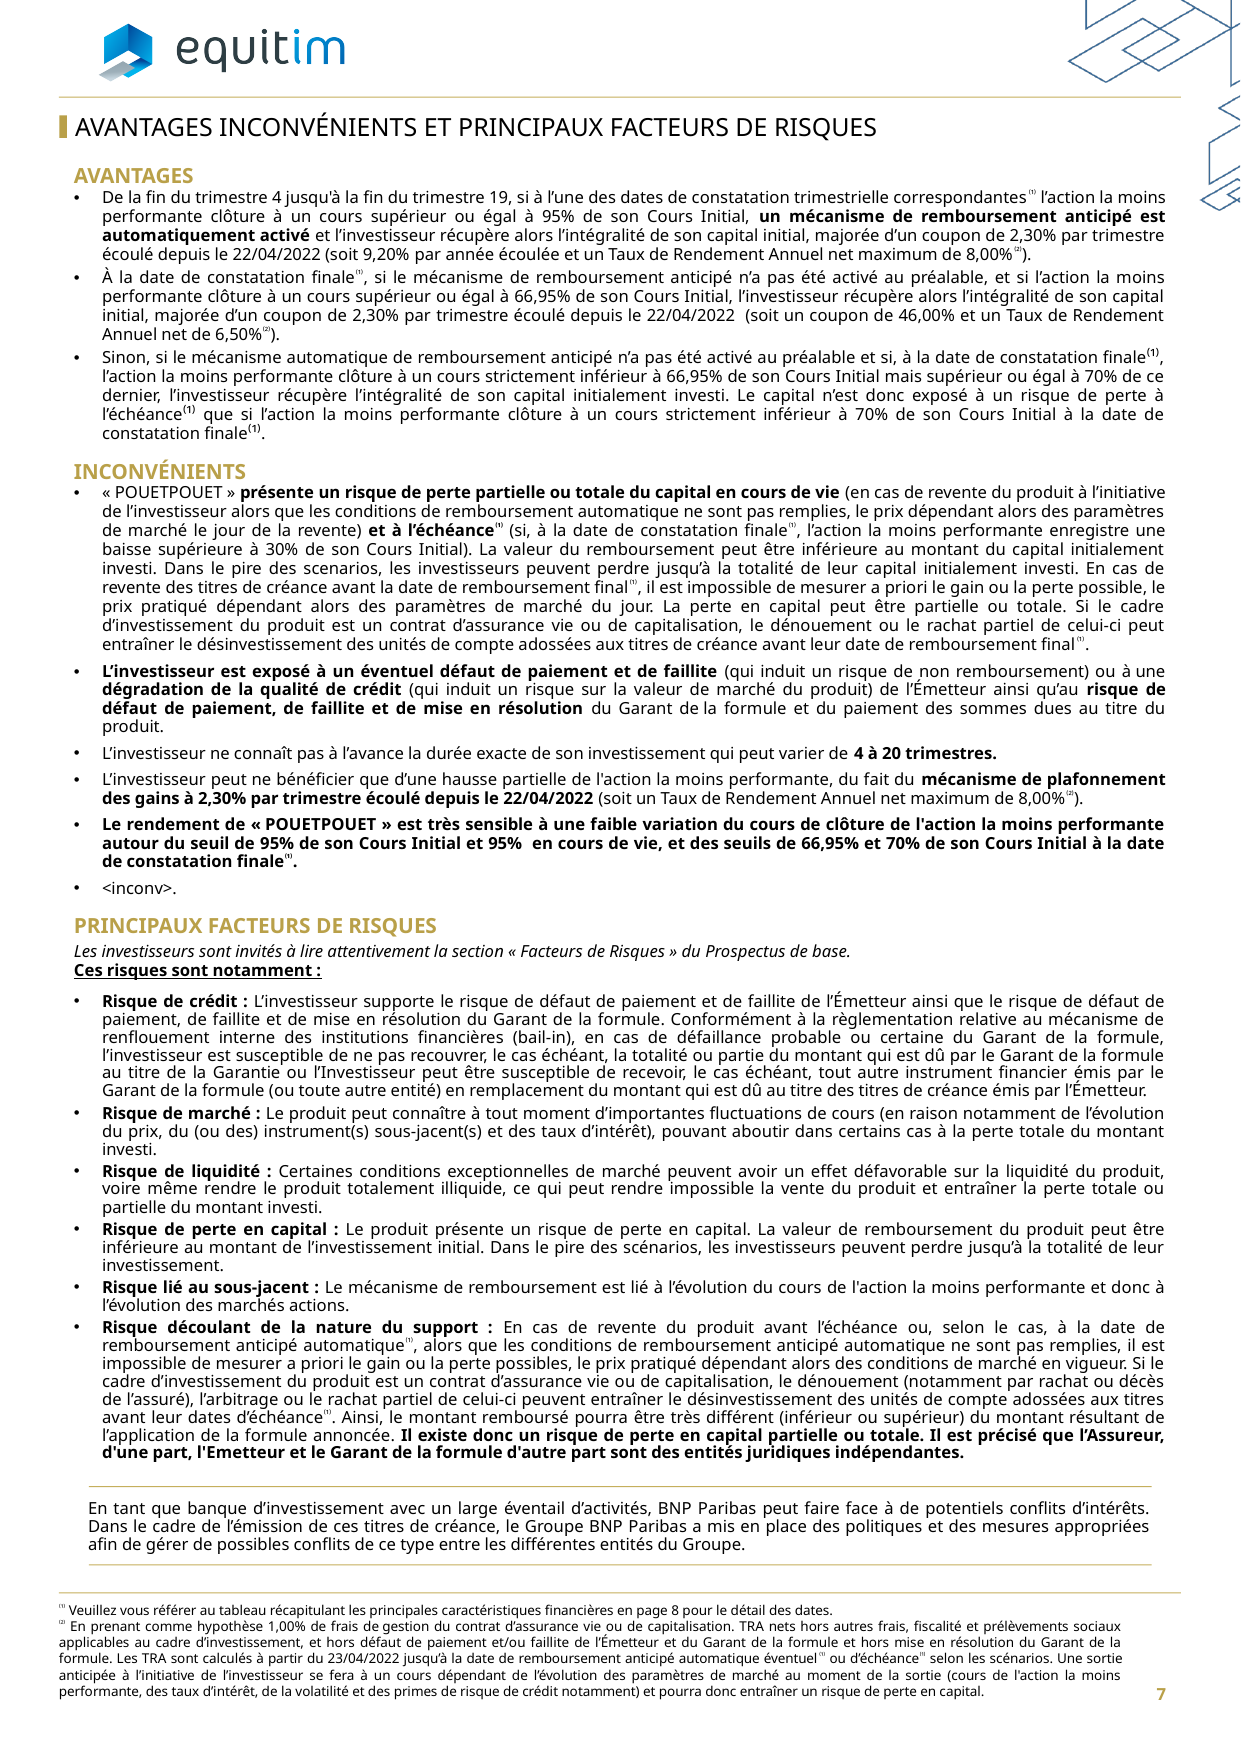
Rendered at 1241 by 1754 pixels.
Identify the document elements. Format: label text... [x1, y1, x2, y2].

text_box AVANTAGES De la fin du trimestre 4 jusqu'à la fin du trimestre 19, si à l’une des dates de constatation trimestrielle correspondantes⁽¹⁾ l’action la moins performante clôture à un cours supérieur ou égal à 95% de son Cours Initial, un mécanisme de remboursement anticipé est automatiquement activé et l’investisseur récupère alors l’intégralité de son capital initial, majorée d’un coupon de 2,30% par trimestre écoulé depuis le 22/04/2022 (soit 9,20% par année écoulée et un Taux de Rendement Annuel net maximum de 8,00%⁽²⁾). À la date de constatation finale⁽¹⁾, si le mécanisme de remboursement anticipé n’a pas été activé au préalable, et si l’action la moins performante clôture à un cours supérieur ou égal à 66,95% de son Cours Initial, l’investisseur récupère alors l’intégralité de son capital initial, majorée d’un coupon de 2,30% par trimestre écoulé depuis le 22/04/2022 (soit un coupon de 46,00% et un Taux de Rendement Annuel net de 6,50%⁽²⁾). Sinon, si le mécanisme automatique de remboursement anticipé n’a pas été activé au préalable et si, à la date de constatation finale⁽¹⁾, l’action la moins performante clôture à un cours strictement inférieur à 66,95% de son Cours Initial mais supérieur ou égal à 70% de ce dernier, l’investisseur récupère l’intégralité de son capital initialement investi. Le capital n’est donc exposé à un risque de perte à l’échéance⁽¹⁾ que si l’action la moins performante clôture à un cours strictement inférieur à 70% de son Cours Initial à la date de constatation finale⁽¹⁾. INCONVÉNIENTS « POUETPOUET » présente un risque de perte partielle ou totale du capital en cours de vie (en cas de revente du produit à l’initiative de l’investisseur alors que les conditions de remboursement automatique ne sont pas remplies, le prix dépendant alors des paramètres de marché le jour de la revente) et à l’échéance⁽¹⁾ (si, à la date de constatation finale⁽¹⁾, l’action la moins performante enregistre une baisse supérieure à 30% de son Cours Initial). La valeur du remboursement peut être inférieure au montant du capital initialement investi. Dans le pire des scenarios, les investisseurs peuvent perdre jusqu’à la totalité de leur capital initialement investi. En cas de revente des titres de créance avant la date de remboursement final⁽¹⁾, il est impossible de mesurer a priori le gain ou la perte possible, le prix pratiqué dépendant alors des paramètres de marché du jour. La perte en capital peut être partielle ou totale. Si le cadre d’investissement du produit est un contrat d’assurance vie ou de capitalisation, le dénouement ou le rachat partiel de celui-ci peut entraîner le désinvestissement des unités de compte adossées aux titres de créance avant leur date de remboursement final⁽¹⁾. L’investisseur est exposé à un éventuel défaut de paiement et de faillite (qui induit un risque de non remboursement) ou à une dégradation de la qualité de crédit (qui induit un risque sur la valeur de marché du produit) de l’Émetteur ainsi qu’au risque de défaut de paiement, de faillite et de mise en résolution du Garant de la formule et du paiement des sommes dues au titre du produit. L’investisseur ne connaît pas à l’avance la durée exacte de son investissement qui peut varier de 4 à 20 trimestres. L’investisseur peut ne bénéficier que d’une hausse partielle de l'action la moins performante, du fait du mécanisme de plafonnement des gains à 2,30% par trimestre écoulé depuis le 22/04/2022 (soit un Taux de Rendement Annuel net maximum de 8,00%⁽²⁾). Le rendement de « POUETPOUET » est très sensible à une faible variation du cours de clôture de l'action la moins performante autour du seuil de 95% de son Cours Initial et 95% en cours de vie, et des seuils de 66,95% et 70% de son Cours Initial à la date de constatation finale⁽¹⁾. <inconv>. PRINCIPAUX FACTEURS DE RISQUES Les investisseurs sont invités à lire attentivement la section « Facteurs de Risques » du Prospectus de base. Ces risques sont notamment : Risque de crédit : L’investisseur supporte le risque de défaut de paiement et de faillite de l’Émetteur ainsi que le risque de défaut de paiement, de faillite et de mise en résolution du Garant de la formule. Conformément à la règlementation relative au mécanisme de renflouement interne des institutions financières (bail-in), en cas de défaillance probable ou certaine du Garant de la formule, l’investisseur est susceptible de ne pas recouvrer, le cas échéant, la totalité ou partie du montant qui est dû par le Garant de la formule au titre de la Garantie ou l’Investisseur peut être susceptible de recevoir, le cas échéant, tout autre instrument financier émis par le Garant de la formule (ou toute autre entité) en remplacement du montant qui est dû au titre des titres de créance émis par l’Émetteur. Risque de marché : Le produit peut connaître à tout moment d’importantes fluctuations de cours (en raison notamment de l’évolution du prix, du (ou des) instrument(s) sous-jacent(s) et des taux d’intérêt), pouvant aboutir dans certains cas à la perte totale du montant investi. Risque de liquidité : Certaines conditions exceptionnelles de marché peuvent avoir un effet défavorable sur la liquidité du produit, voire même rendre le produit totalement illiquide, ce qui peut rendre impossible la vente du produit et entraîner la perte totale ou partielle du montant investi. Risque de perte en capital : Le produit présente un risque de perte en capital. La valeur de remboursement du produit peut être inférieure au montant de l’investissement initial. Dans le pire des scénarios, les investisseurs peuvent perdre jusqu’à la totalité de leur investissement. Risque lié au sous-jacent : Le mécanisme de remboursement est lié à l’évolution du cours de l'action la moins performante et donc à l’évolution des marchés actions. Risque découlant de la nature du support : En cas de revente du produit avant l’échéance ou, selon le cas, à la date de remboursement anticipé automatique⁽¹⁾, alors que les conditions de remboursement anticipé automatique ne sont pas remplies, il est impossible de mesurer a priori le gain ou la perte possibles, le prix pratiqué dépendant alors des conditions de marché en vigueur. Si le cadre d’investissement du produit est un contrat d’assurance vie ou de capitalisation, le dénouement (notamment par rachat ou décès de l’assuré), l’arbitrage ou le rachat partiel de celui-ci peuvent entraîner le désinvestissement des unités de compte adossées aux titres avant leur dates d’échéance⁽¹⁾. Ainsi, le montant remboursé pourra être très différent (inférieur ou supérieur) du montant résultant de l’application de la formule annoncée. Il existe donc un risque de perte en capital partielle ou totale. Il est précisé que l’Assureur, d'une part, l'Emetteur et le Garant de la formule d'autre part sont des entités juridiques indépendantes. [59, 157, 1181, 1470]
text_box [59, 115, 67, 138]
picture [77, 3, 367, 97]
text_box En tant que banque d’investissement avec un large éventail d’activités, BNP Paribas peut faire face à de potentiels conflits d’intérêts. Dans le cadre de l’émission de ces titres de créance, le Groupe BNP Paribas a mis en place des politiques et des mesures appropriées afin de gérer de possibles conflits de ce type entre les différentes entités du Groupe. [88, 1500, 1152, 1554]
picture [1067, 0, 1241, 211]
text_box AVANTAGES INCONVÉNIENTS ET principaux FACTEURS DE RISQUES [75, 109, 1192, 148]
text_box ⁽¹⁾ Veuillez vous référer au tableau récapitulant les principales caractéristiques financières en page 8 pour le détail des dates. ⁽²⁾ En prenant comme hypothèse 1,00% de frais de gestion du contrat d’assurance vie ou de capitalisation. TRA nets hors autres frais, fiscalité et prélèvements sociaux applicables au cadre d’investissement, et hors défaut de paiement et/ou faillite de l’Émetteur et du Garant de la formule et hors mise en résolution du Garant de la formule. Les TRA sont calculés à partir du 23/04/2022 jusqu’à la date de remboursement anticipé automatique éventuel⁽¹⁾ ou d’échéance⁽¹⁾ selon les scénarios. Une sortie anticipée à l’initiative de l’investisseur se fera à un cours dépendant de l’évolution des paramètres de marché au moment de la sortie (cours de l'action la moins performante, des taux d’intérêt, de la volatilité et des primes de risque de crédit notamment) et pourra donc entraîner un risque de perte en capital. [59, 1601, 1123, 1700]
slide_number 7 [1122, 1664, 1182, 1728]
